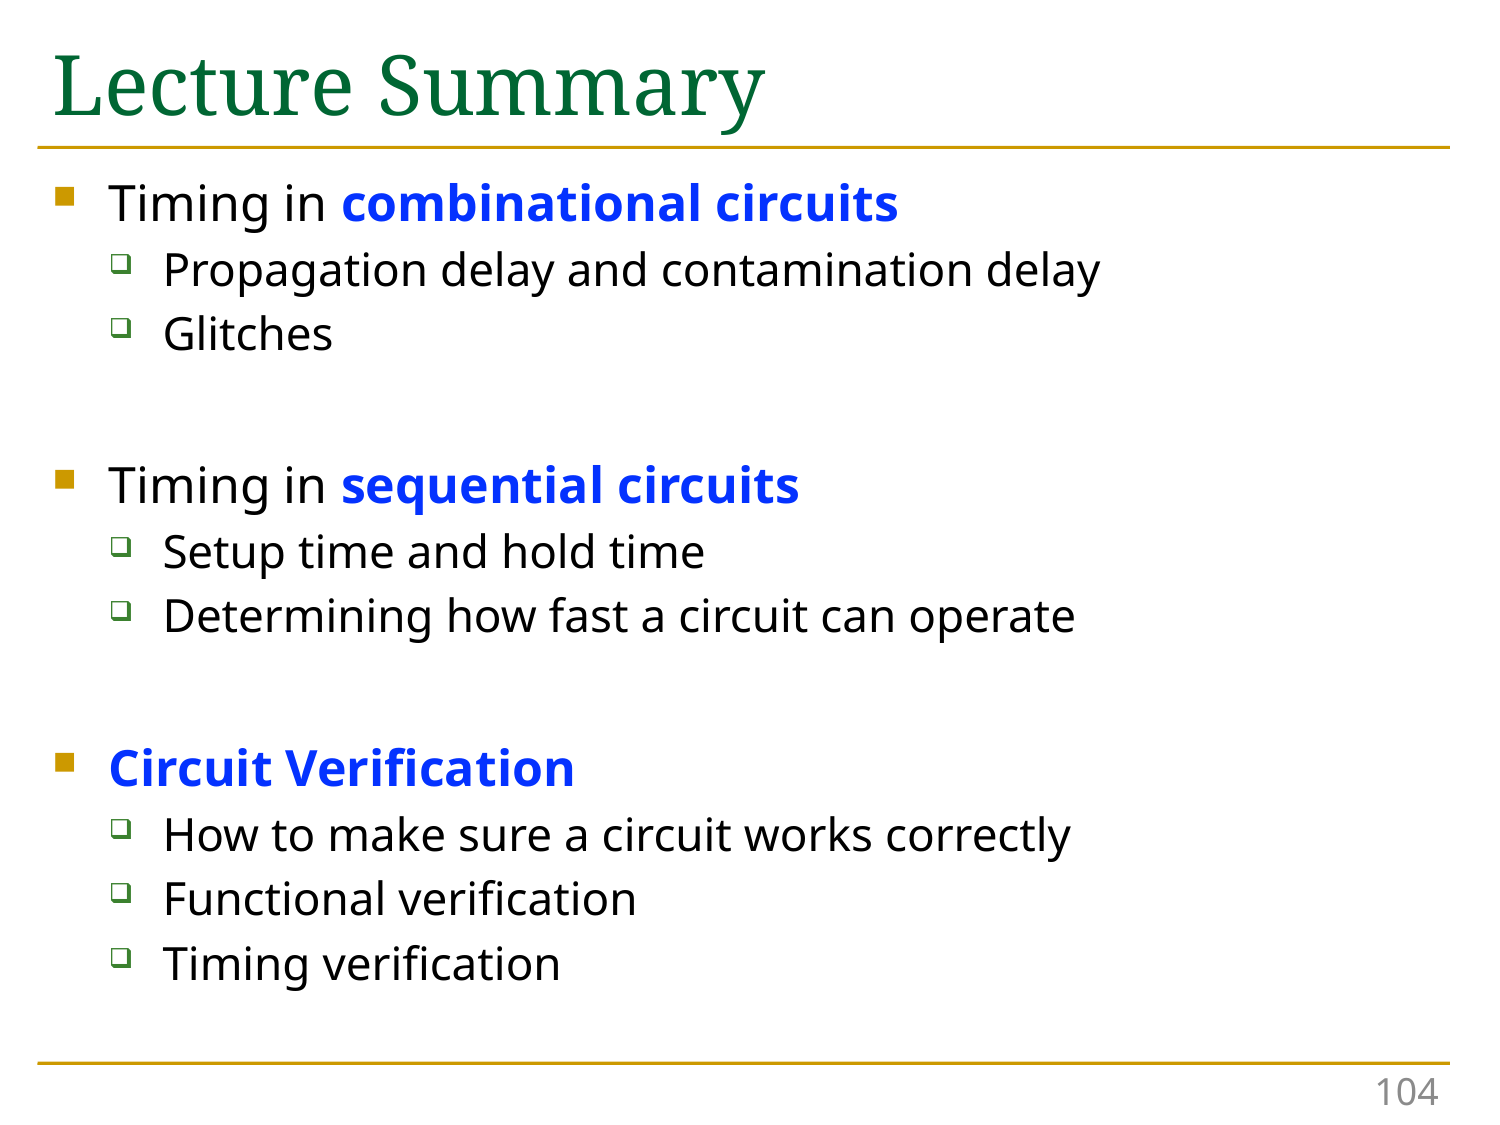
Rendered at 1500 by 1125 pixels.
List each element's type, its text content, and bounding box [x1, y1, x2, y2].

slide_number 104 [1116, 1063, 1454, 1124]
title Lecture Summary [37, 24, 1450, 163]
list Timing in combinational circuits Propagation delay and contamination delay Glitches Timing in sequential circuits Setup time and hold time Determining how fast a circuit can operate Circuit Verification How to make sure a circuit works correctly Functional verification Timing verification [37, 163, 1450, 1064]
